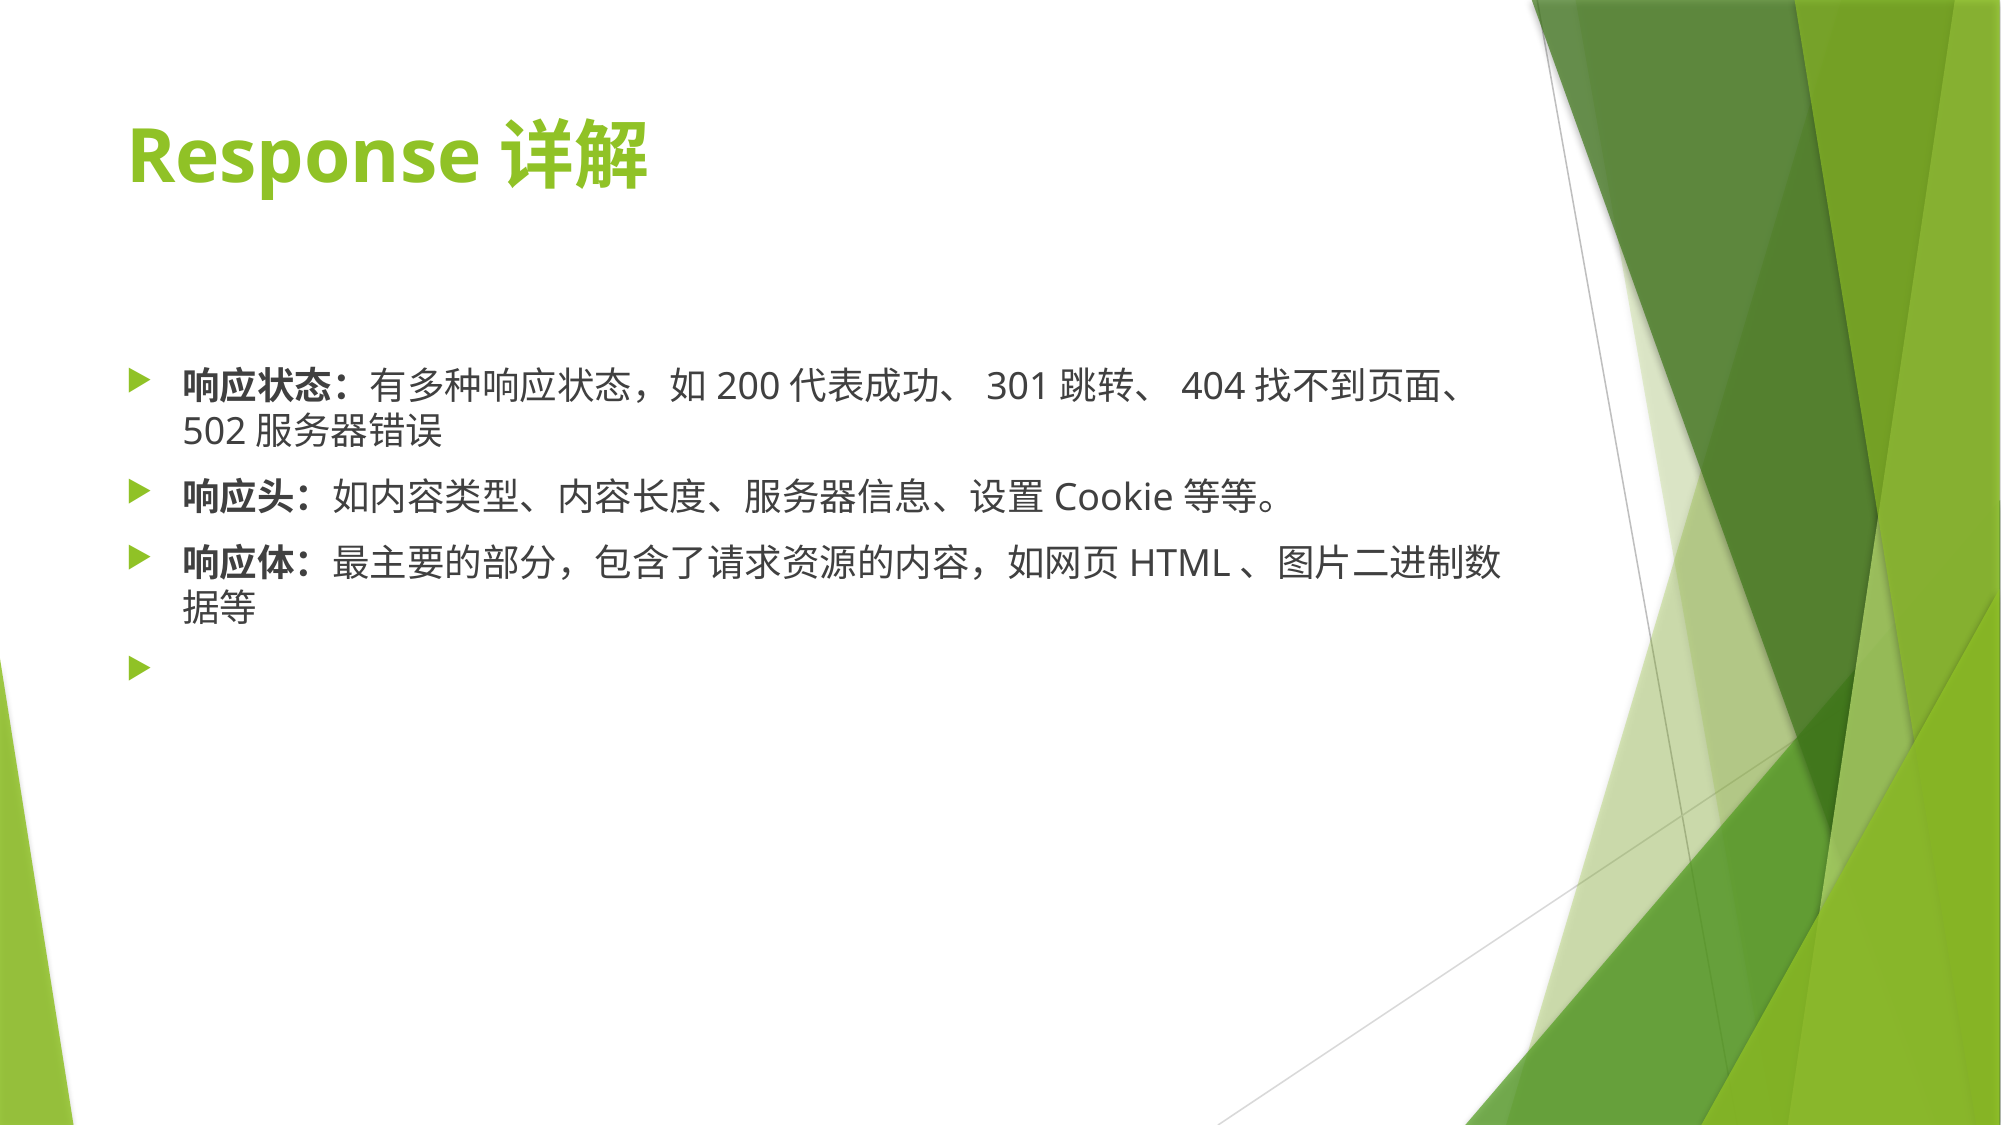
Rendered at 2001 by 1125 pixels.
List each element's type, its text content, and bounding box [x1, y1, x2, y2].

title Response详解 [111, 99, 1522, 317]
list 响应状态：有多种响应状态，如200代表成功、301跳转、404找不到页面、502服务器错误 响应头：如内容类型、内容长度、服务器信息、设置Cookie等等。 响应体：最主要的部分，包含了请求资源的内容，如网页HTML、图片二进制数据等 [111, 354, 1522, 992]
